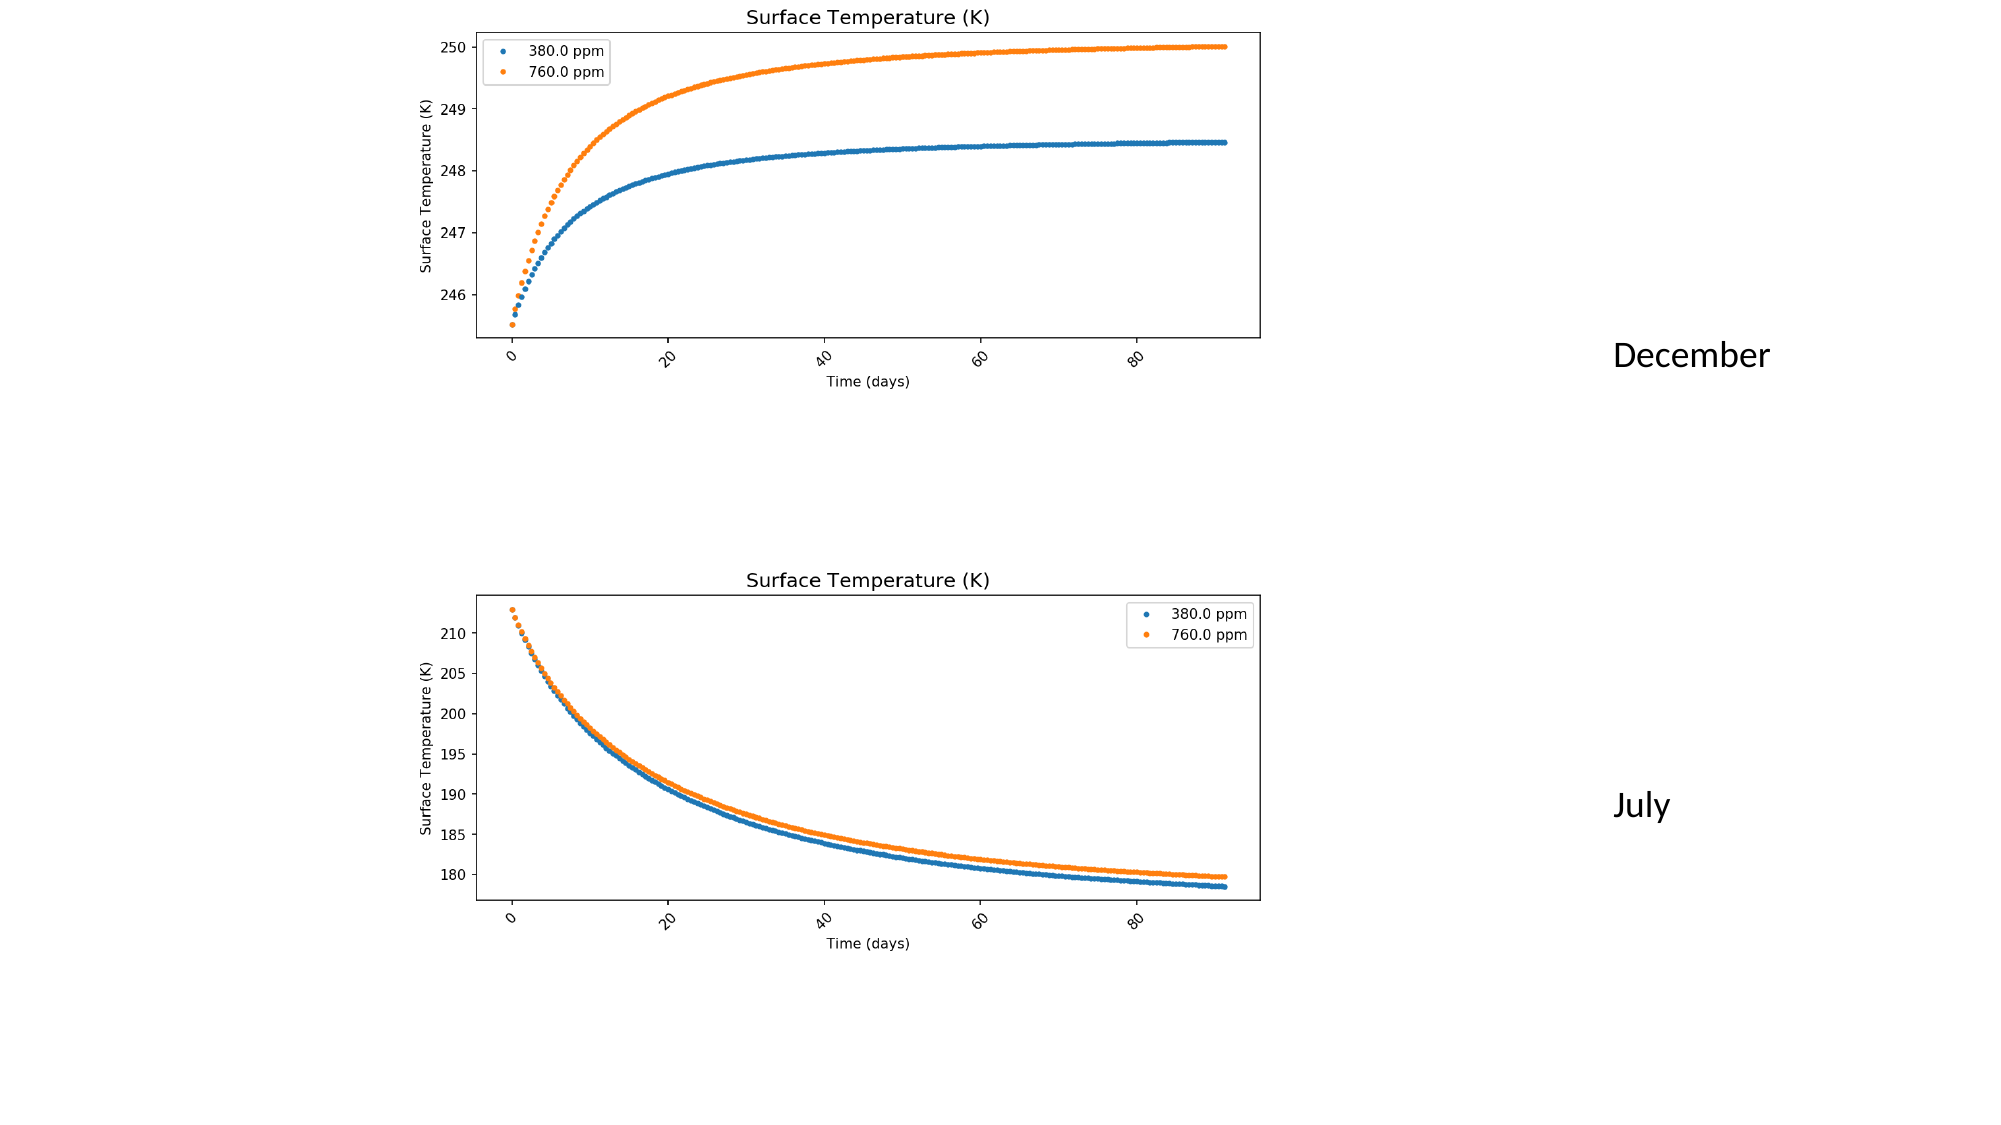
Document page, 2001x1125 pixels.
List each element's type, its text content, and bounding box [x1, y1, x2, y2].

text_box December July [1598, 322, 1786, 832]
picture [409, 0, 1270, 399]
picture [409, 561, 1270, 961]
